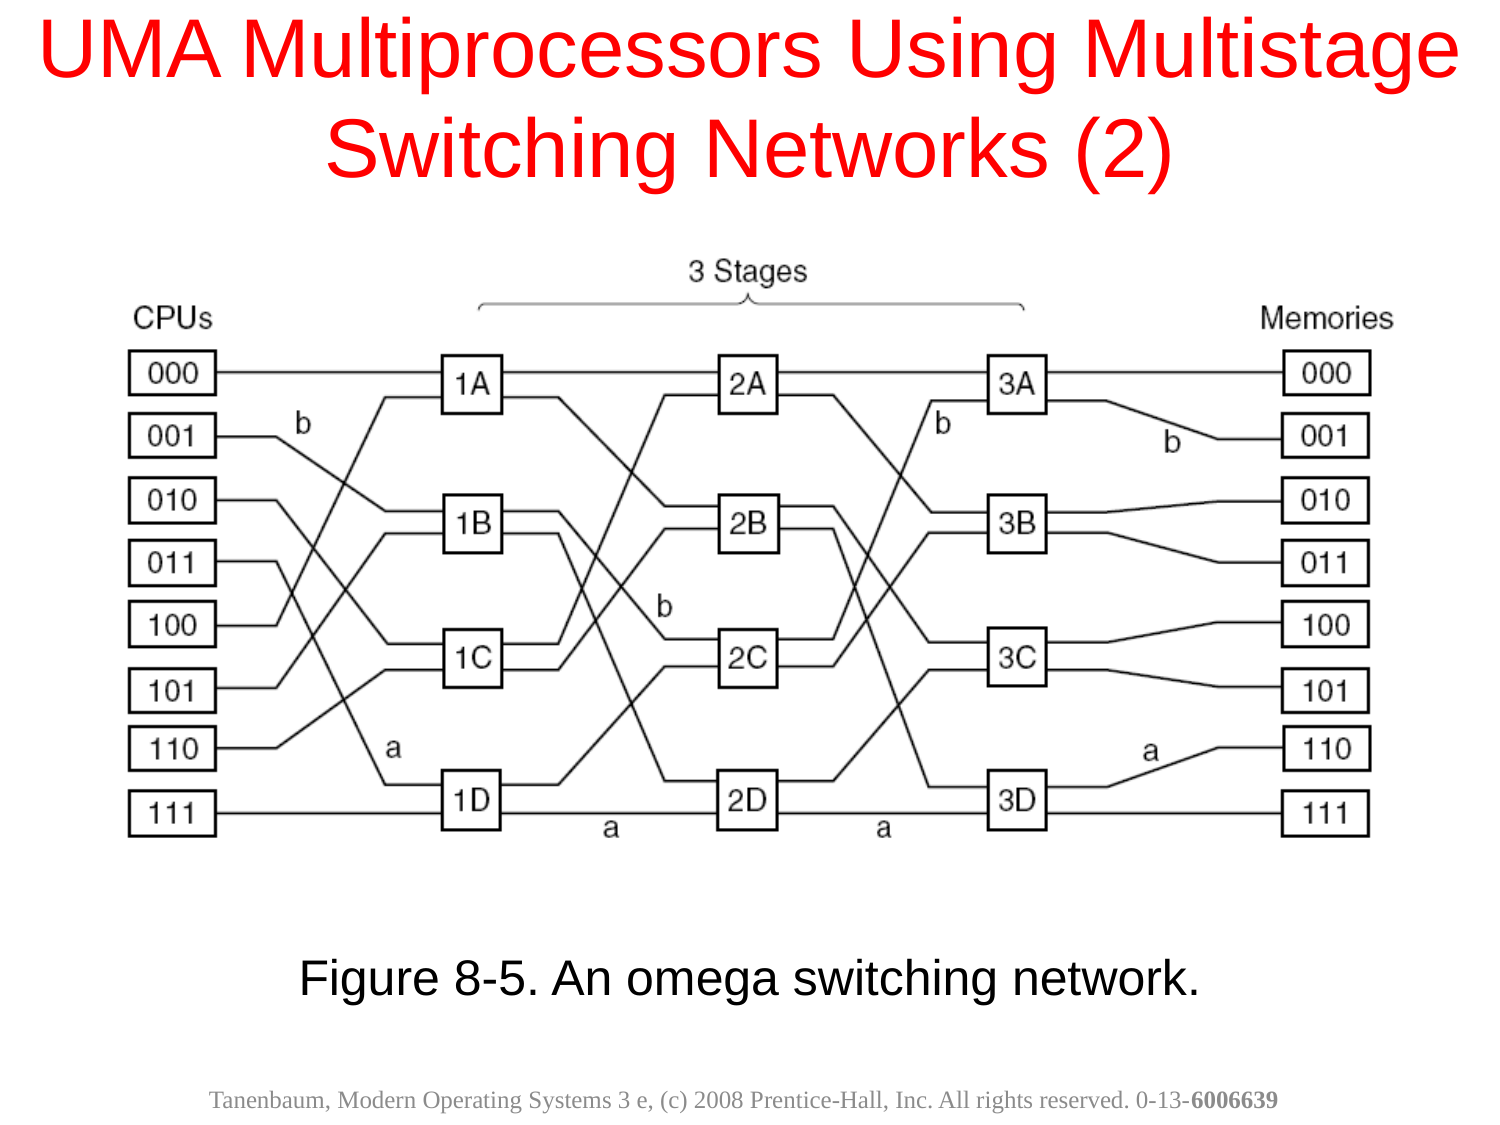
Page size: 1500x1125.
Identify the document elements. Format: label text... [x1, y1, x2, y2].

list Figure 8-5. An omega switching network. [0, 937, 1500, 1075]
picture [100, 251, 1400, 874]
title UMA Multiprocessors Using Multistage Switching Networks (2) [0, 0, 1500, 188]
footer Tanenbaum, Modern Operating Systems 3 e, (c) 2008 Prentice-Hall, Inc. All rights reserved. 0-13-6006639 [29, 1077, 1459, 1120]
